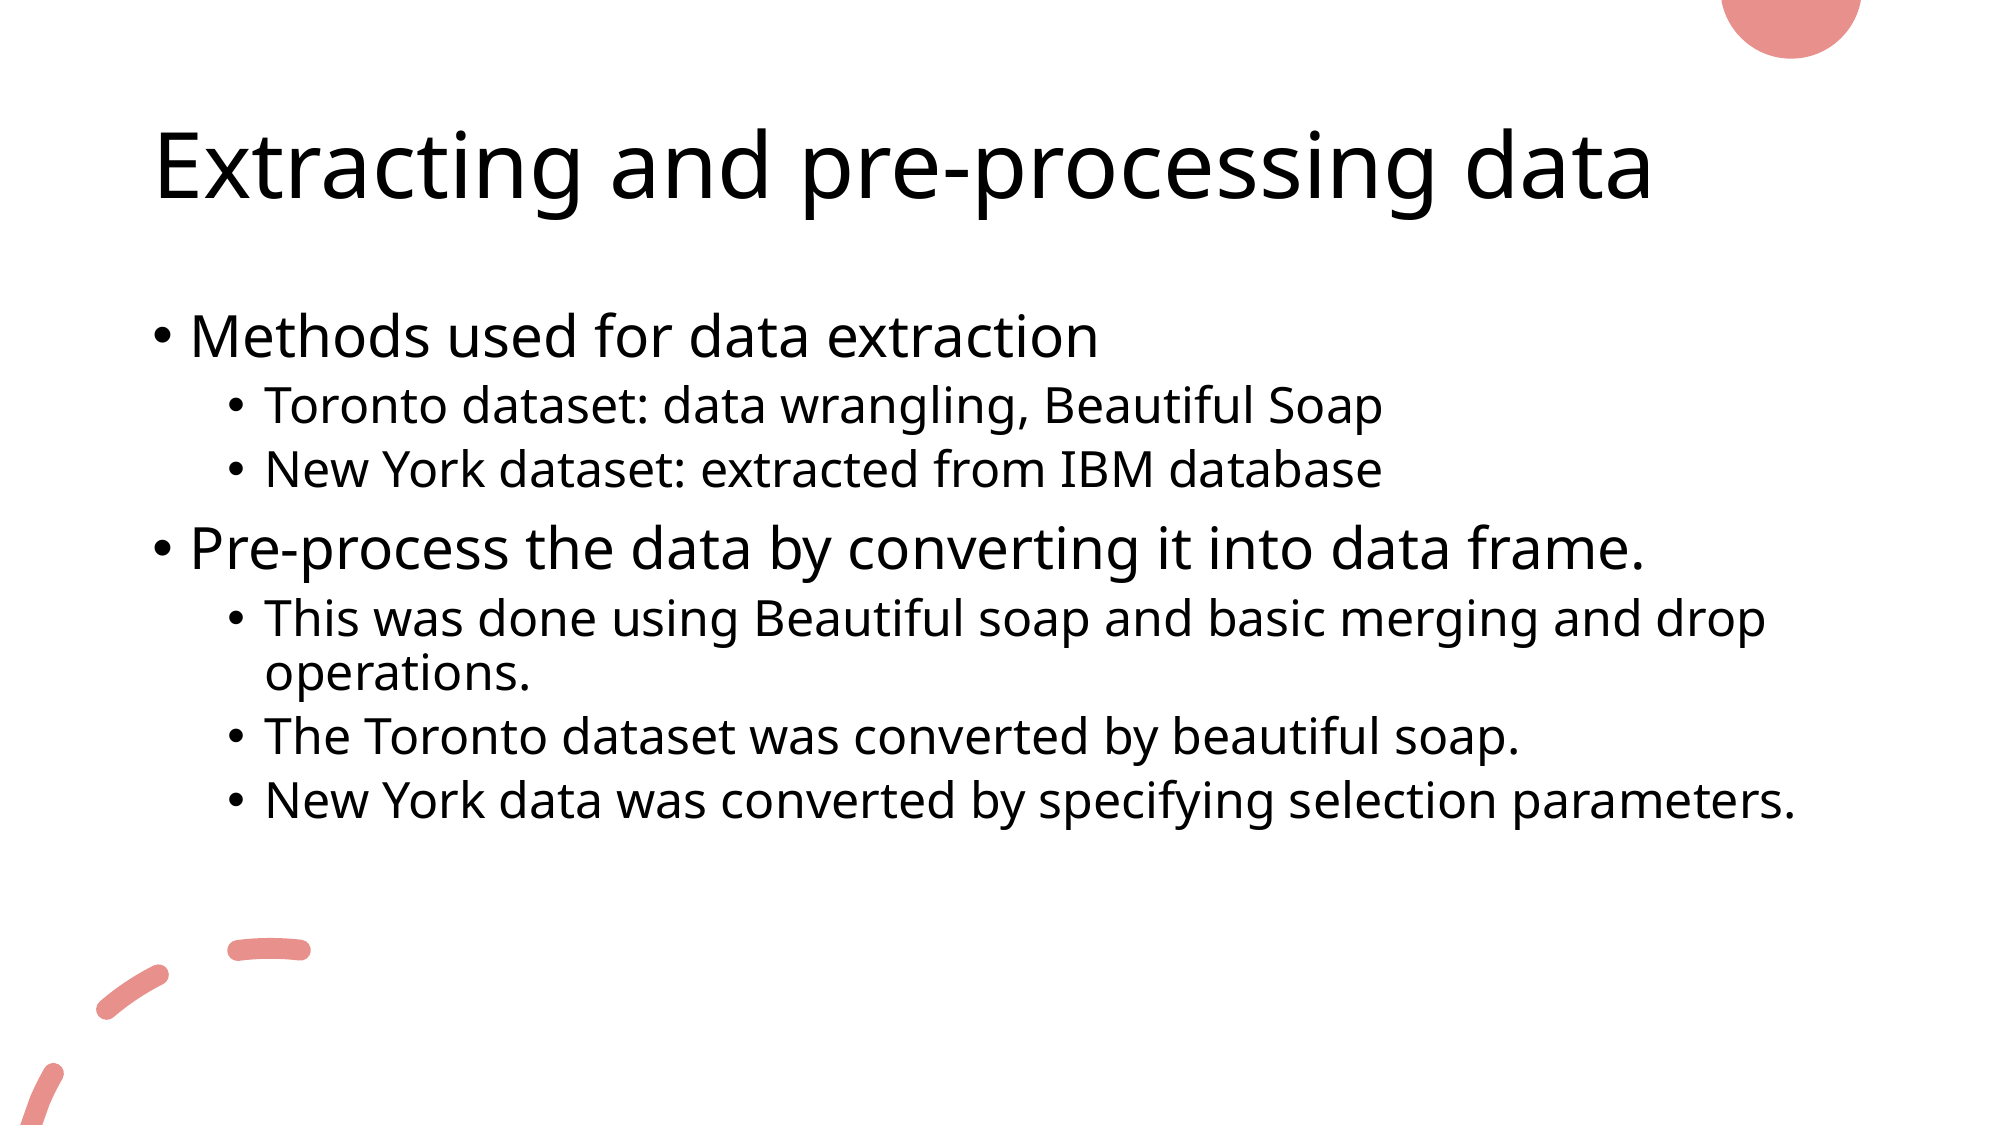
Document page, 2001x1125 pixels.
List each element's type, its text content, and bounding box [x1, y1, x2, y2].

title Extracting and pre-processing data [137, 59, 1863, 278]
list Methods used for data extraction Toronto dataset: data wrangling, Beautiful Soap New York dataset: extracted from IBM database Pre-process the data by converting it into data frame. This was done using Beautiful soap and basic merging and drop operations. The Toronto dataset was converted by beautiful soap. New York data was converted by specifying selection parameters. [137, 299, 1863, 933]
